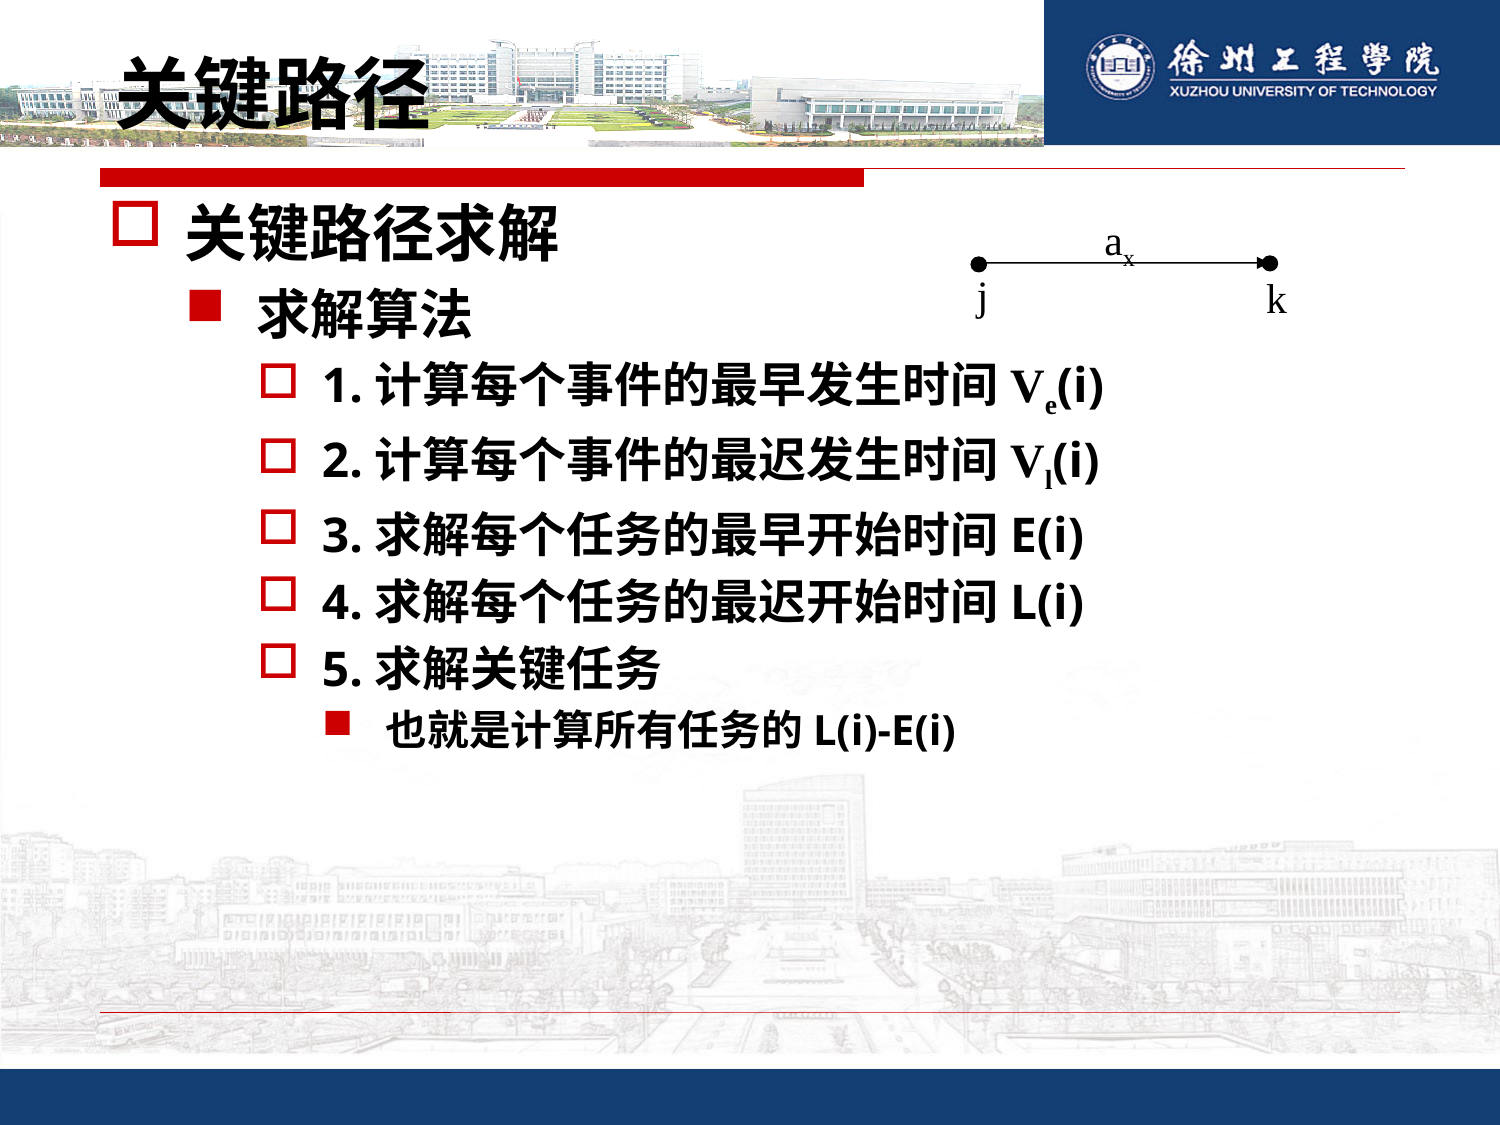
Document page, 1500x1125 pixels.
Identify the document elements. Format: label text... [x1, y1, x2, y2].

picture [0, 0, 1500, 1125]
list 关键路径求解 求解算法 1.计算每个事件的最早发生时间Ve(i) 2.计算每个事件的最迟发生时间Vl(i) 3.求解每个任务的最早开始时间E(i) 4.求解每个任务的最迟开始时间L(i) 5.求解关键任务 也就是计算所有任务的L(i)-E(i) [92, 186, 1406, 988]
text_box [961, 206, 1303, 330]
table_cell 10 [0, 0, 1044, 147]
title 关键路径 [99, 18, 1085, 147]
